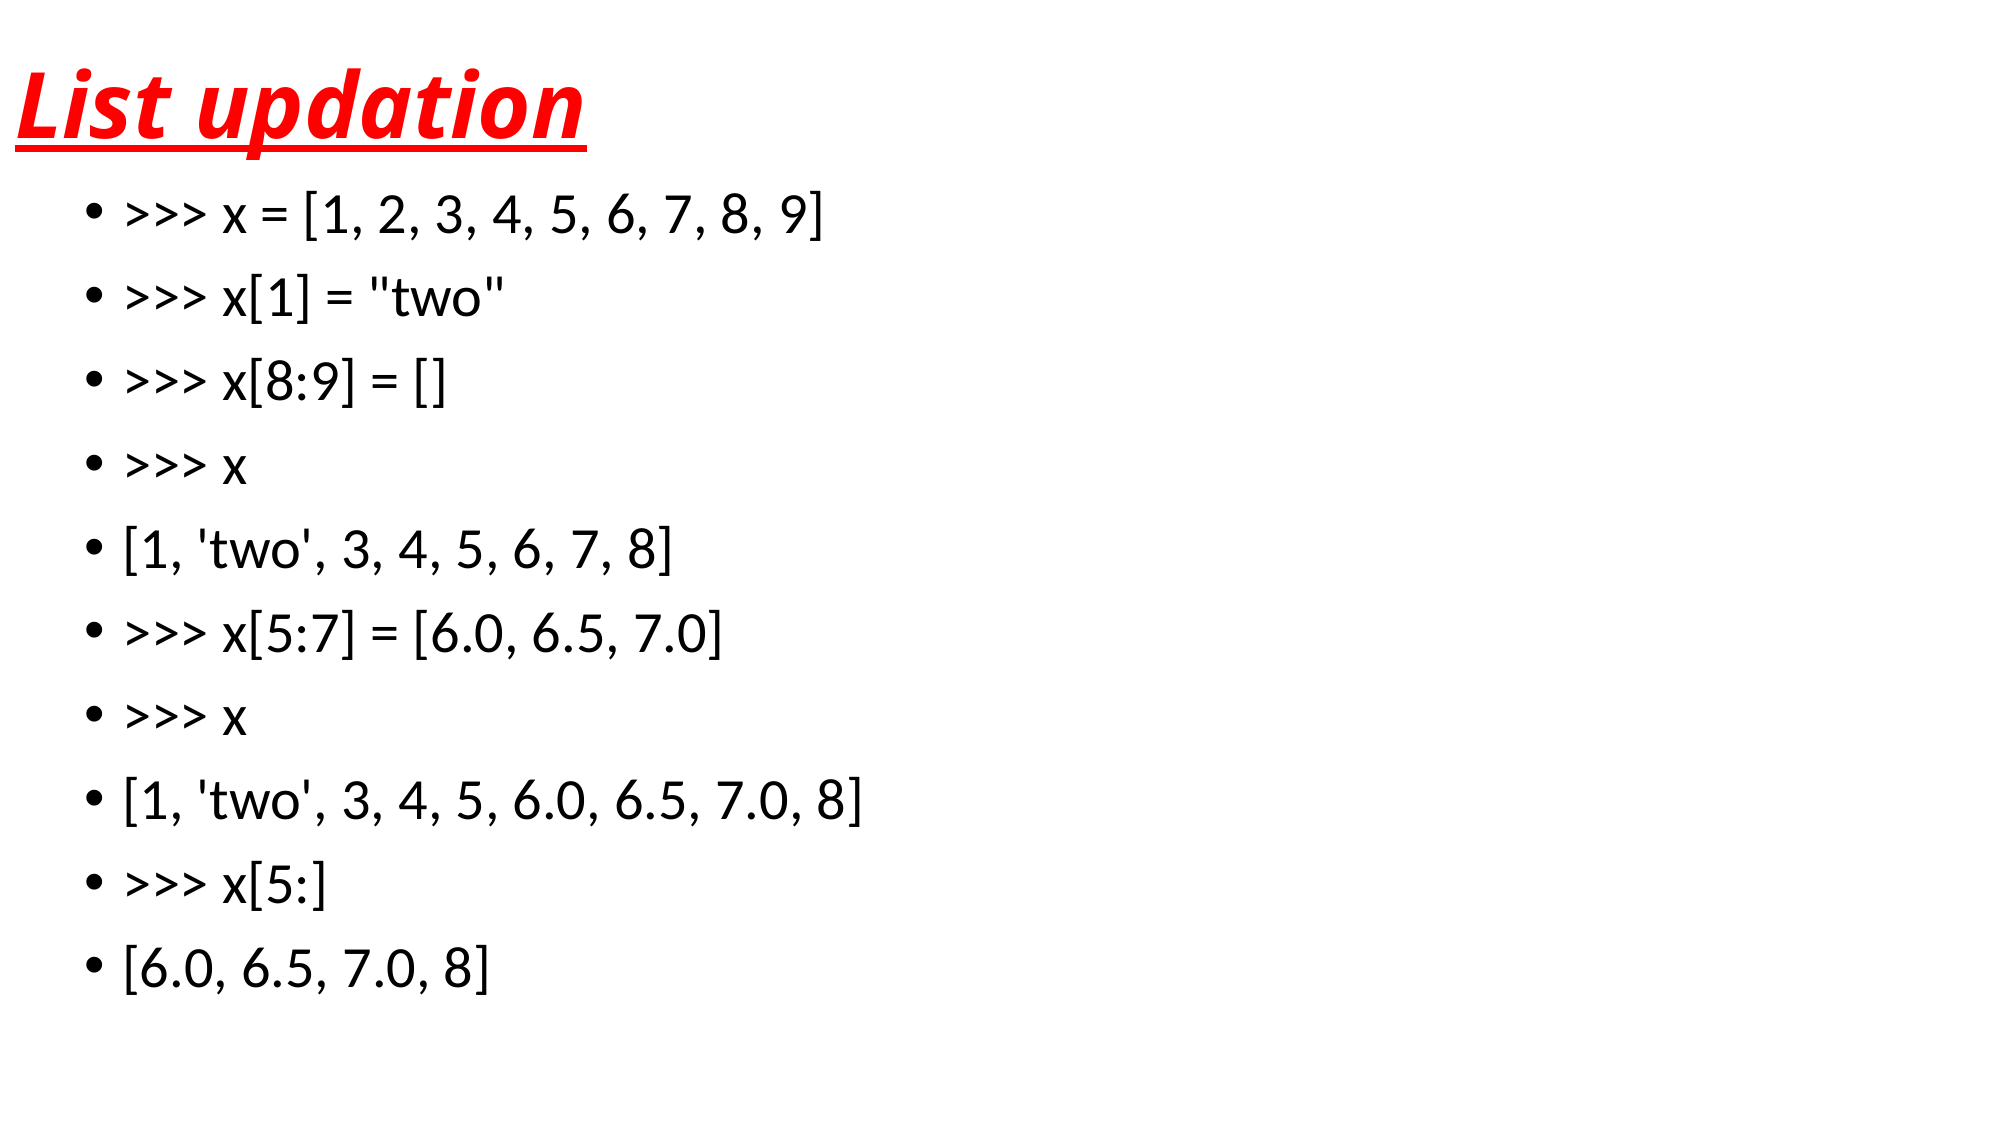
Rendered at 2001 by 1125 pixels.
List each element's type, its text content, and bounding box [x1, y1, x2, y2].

title List updation [0, 0, 1725, 218]
list >>> x = [1, 2, 3, 4, 5, 6, 7, 8, 9] >>> x[1] = "two" >>> x[8:9] = [] >>> x [1, 'two', 3, 4, 5, 6, 7, 8] >>> x[5:7] = [6.0, 6.5, 7.0] >>> x [1, 'two', 3, 4, 5, 6.0, 6.5, 7.0, 8] >>> x[5:] [6.0, 6.5, 7.0, 8] [69, 175, 1975, 890]
